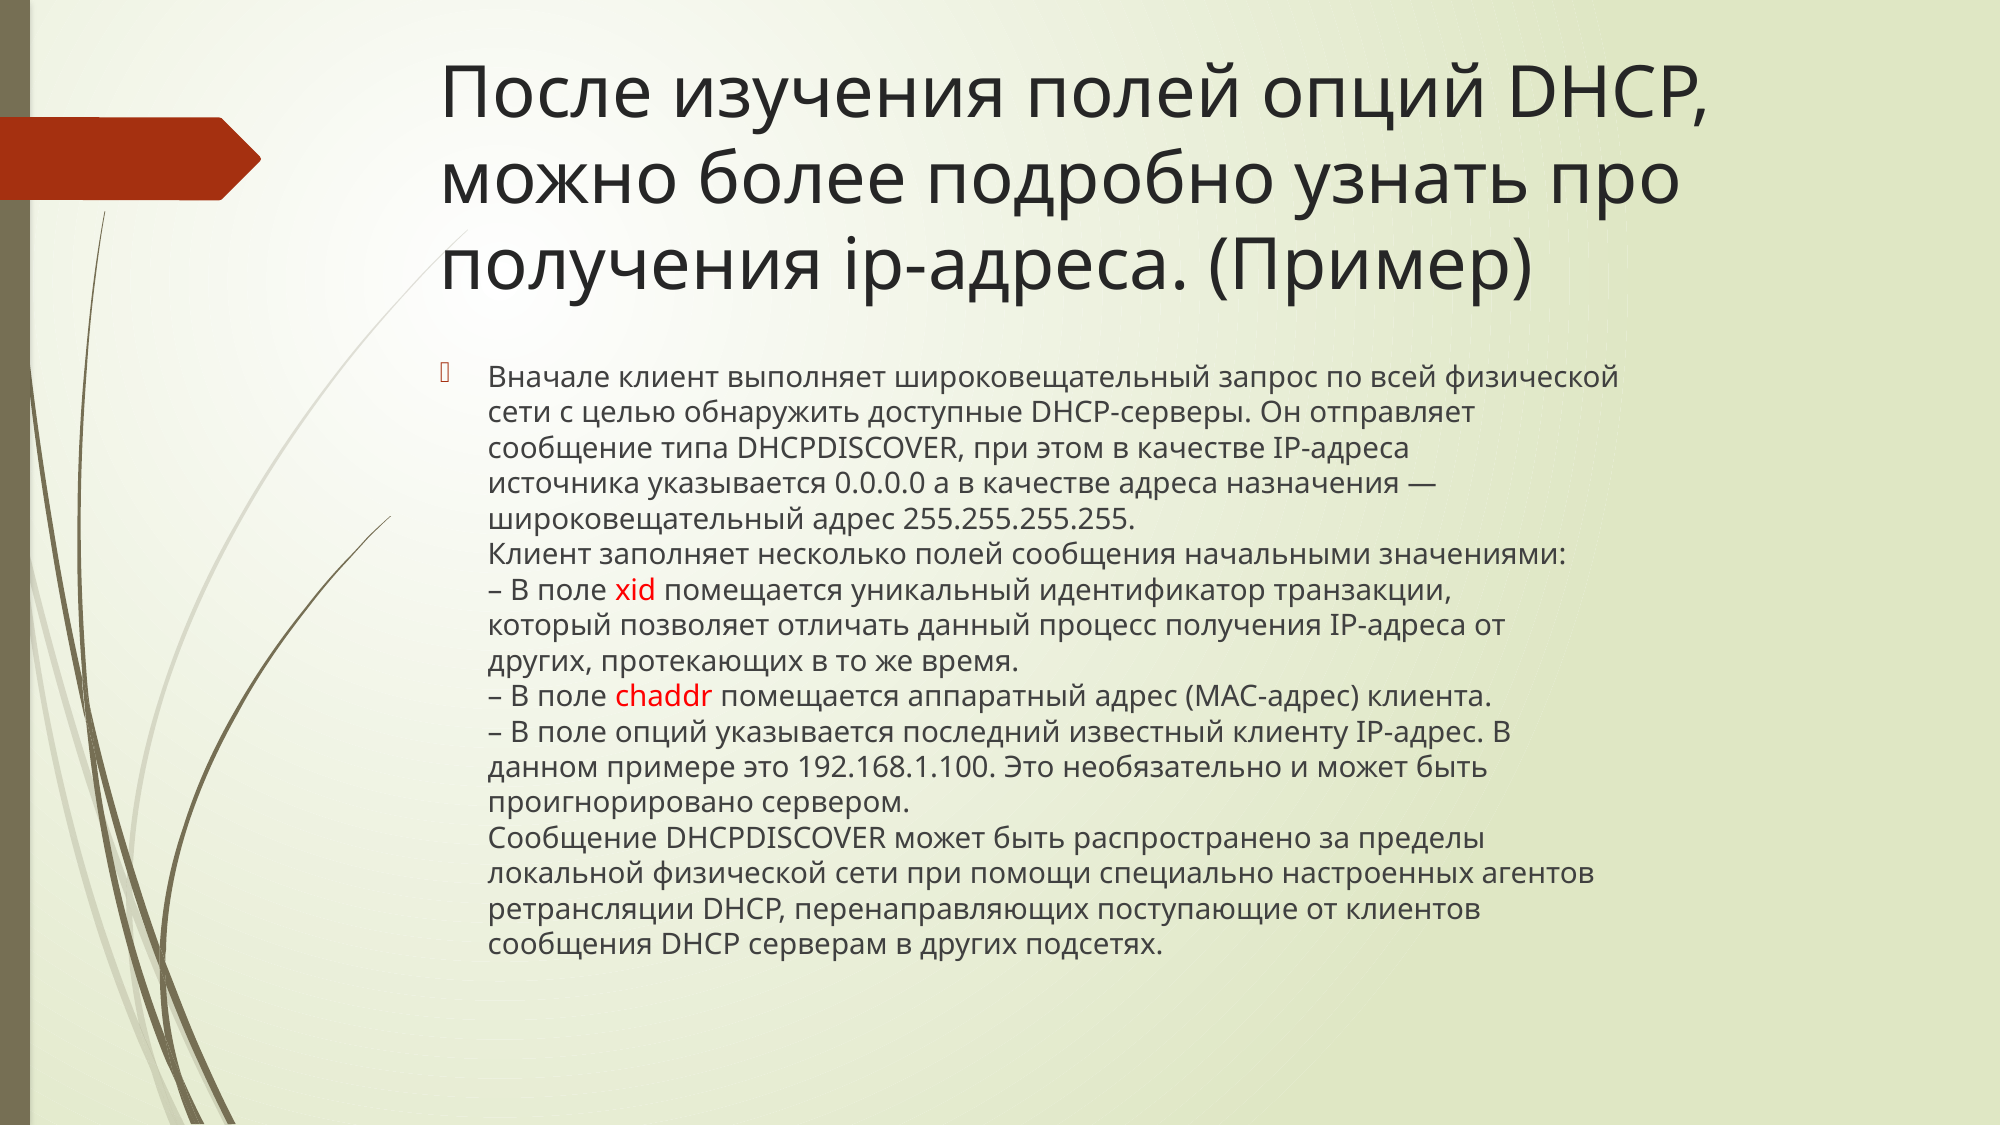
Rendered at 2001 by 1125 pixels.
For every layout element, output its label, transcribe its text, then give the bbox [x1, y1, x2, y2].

title После изучения полей опций DHCP, можно более подробно узнать про получения ip-адреса. (Пример) [424, 37, 1888, 313]
list Вначале клиент выполняет широковещательный запрос по всей физической сети с целью обнаружить доступные DHCP-серверы. Он отправляет сообщение типа DHCPDISCOVER, при этом в качестве IP-адреса источника указывается 0.0.0.0 а в качестве адреса назначения — широковещательный адрес 255.255.255.255. Клиент заполняет несколько полей сообщения начальными значениями: – В поле xid помещается уникальный идентификатор транзакции, который позволяет отличать данный процесс получения IP-адреса от других, протекающих в то же время. – В поле chaddr помещается аппаратный адрес (MAC-адрес) клиента. – В поле опций указывается последний известный клиенту IP-адрес. В данном примере это 192.168.1.100. Это необязательно и может быть проигнорировано сервером. Сообщение DHCPDISCOVER может быть распространено за пределы локальной физической сети при помощи специально настроенных агентов ретрансляции DHCP, перенаправляющих поступающие от клиентов сообщения DHCP серверам в других подсетях. [424, 350, 1888, 970]
